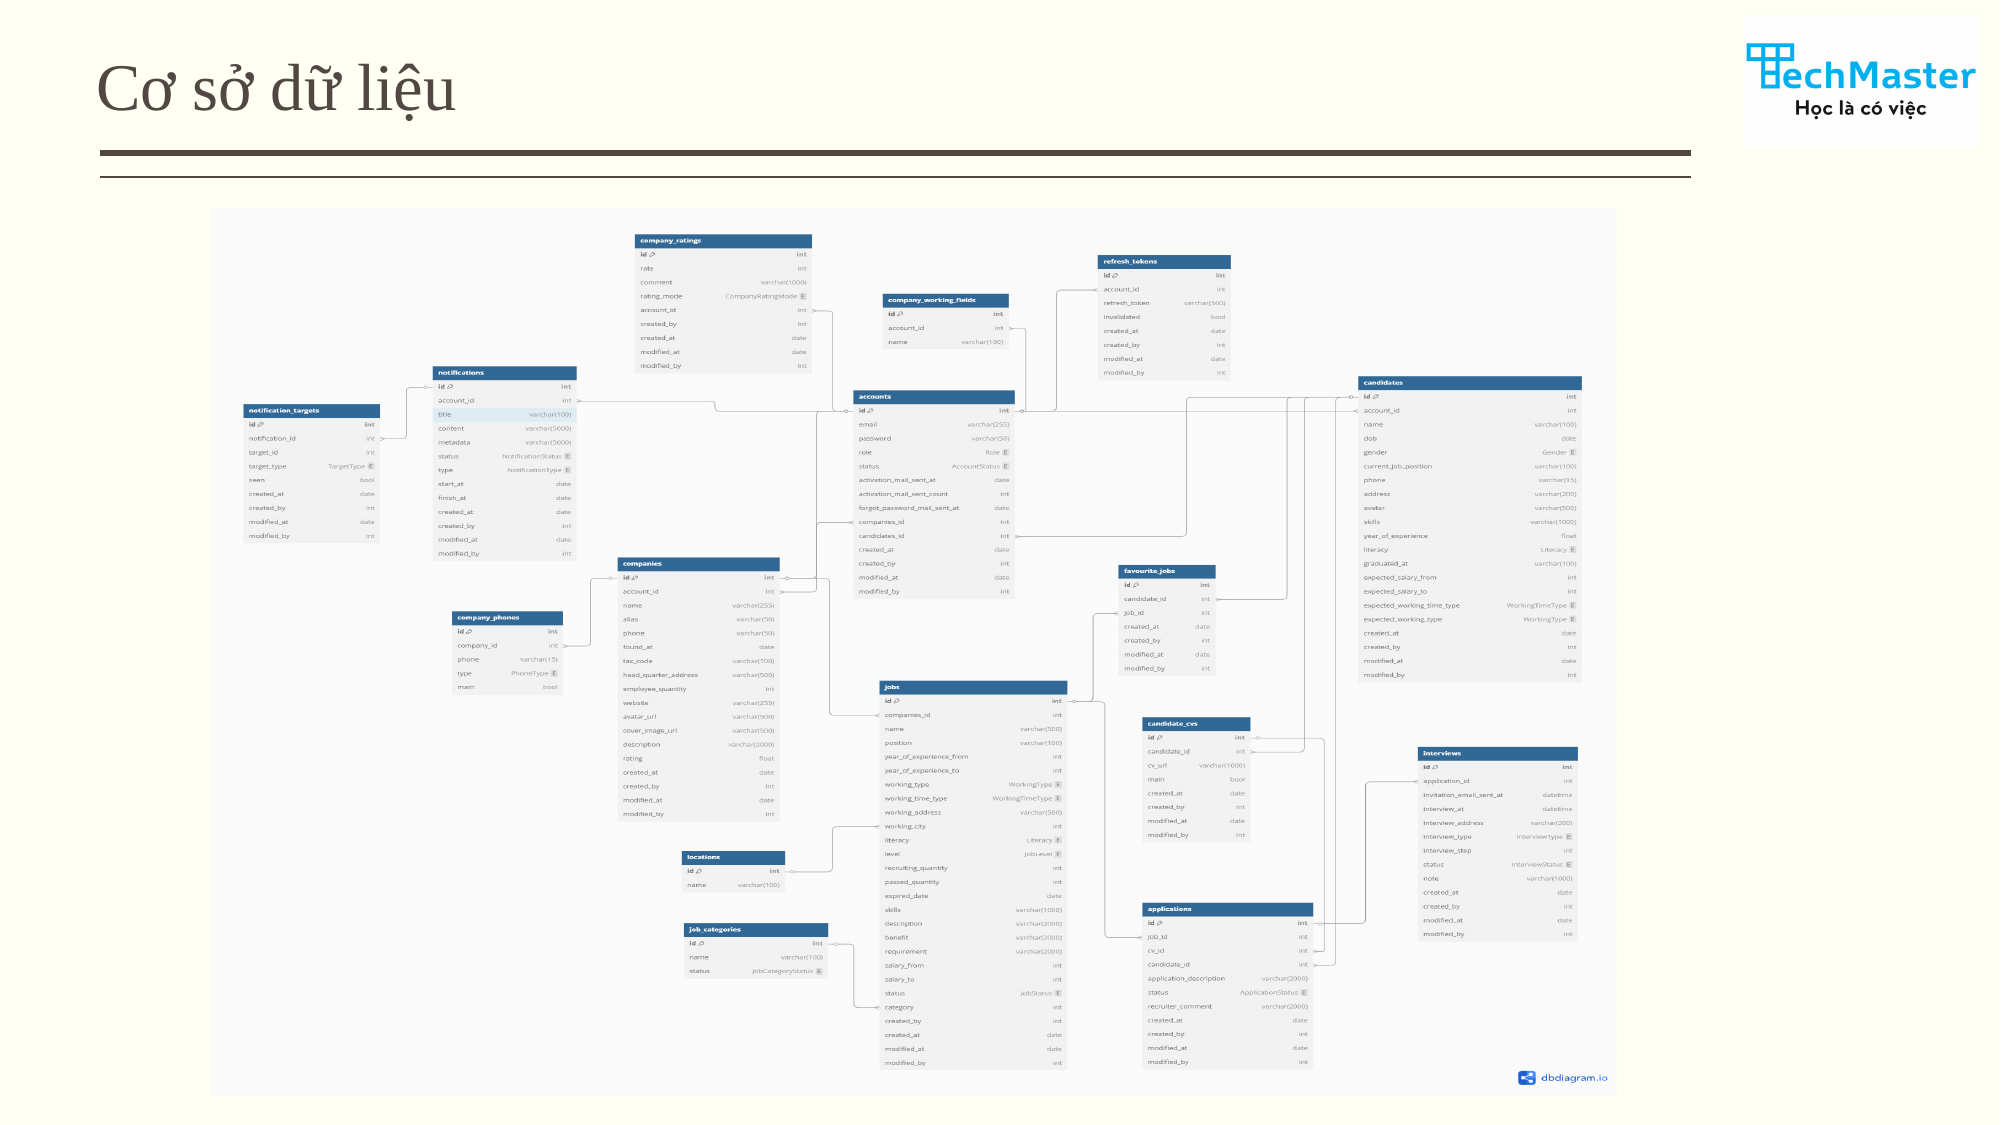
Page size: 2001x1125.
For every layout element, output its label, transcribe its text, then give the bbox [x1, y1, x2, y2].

picture [210, 208, 1617, 1096]
title Cơ sở dữ liệu [96, 29, 1738, 133]
picture [1744, 15, 1978, 147]
